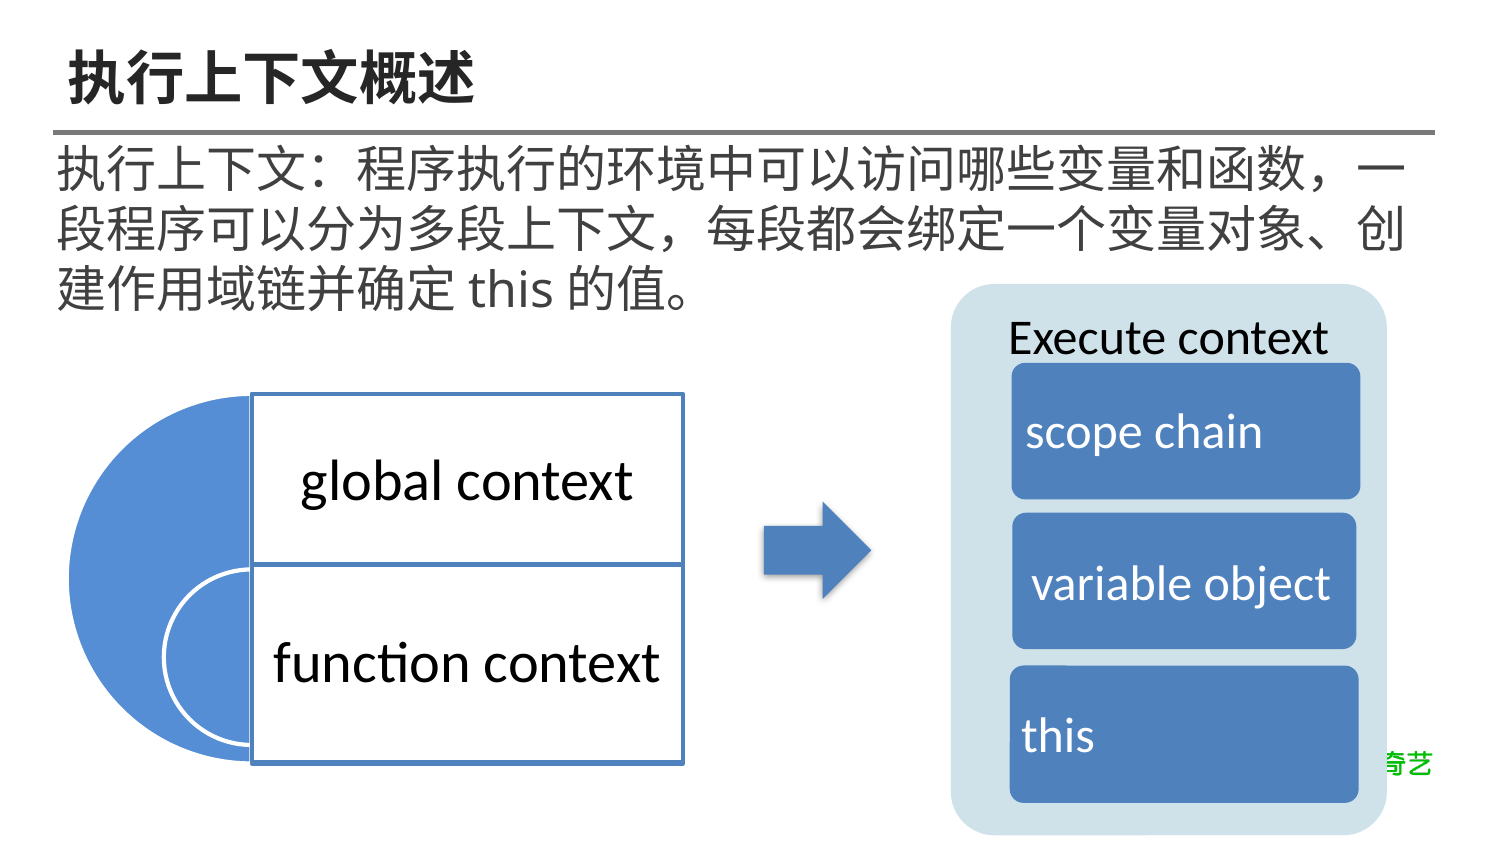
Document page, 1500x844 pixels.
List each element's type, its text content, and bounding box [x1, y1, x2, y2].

title 执行上下文概述 [53, 33, 1436, 115]
list 执行上下文：程序执行的环境中可以访问哪些变量和函数，一段程序可以分为多段上下文，每段都会绑定一个变量对象、创建作用域链并确定this的值。 [41, 130, 1424, 331]
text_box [66, 391, 684, 767]
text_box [763, 283, 1388, 836]
picture [1388, 728, 1447, 800]
